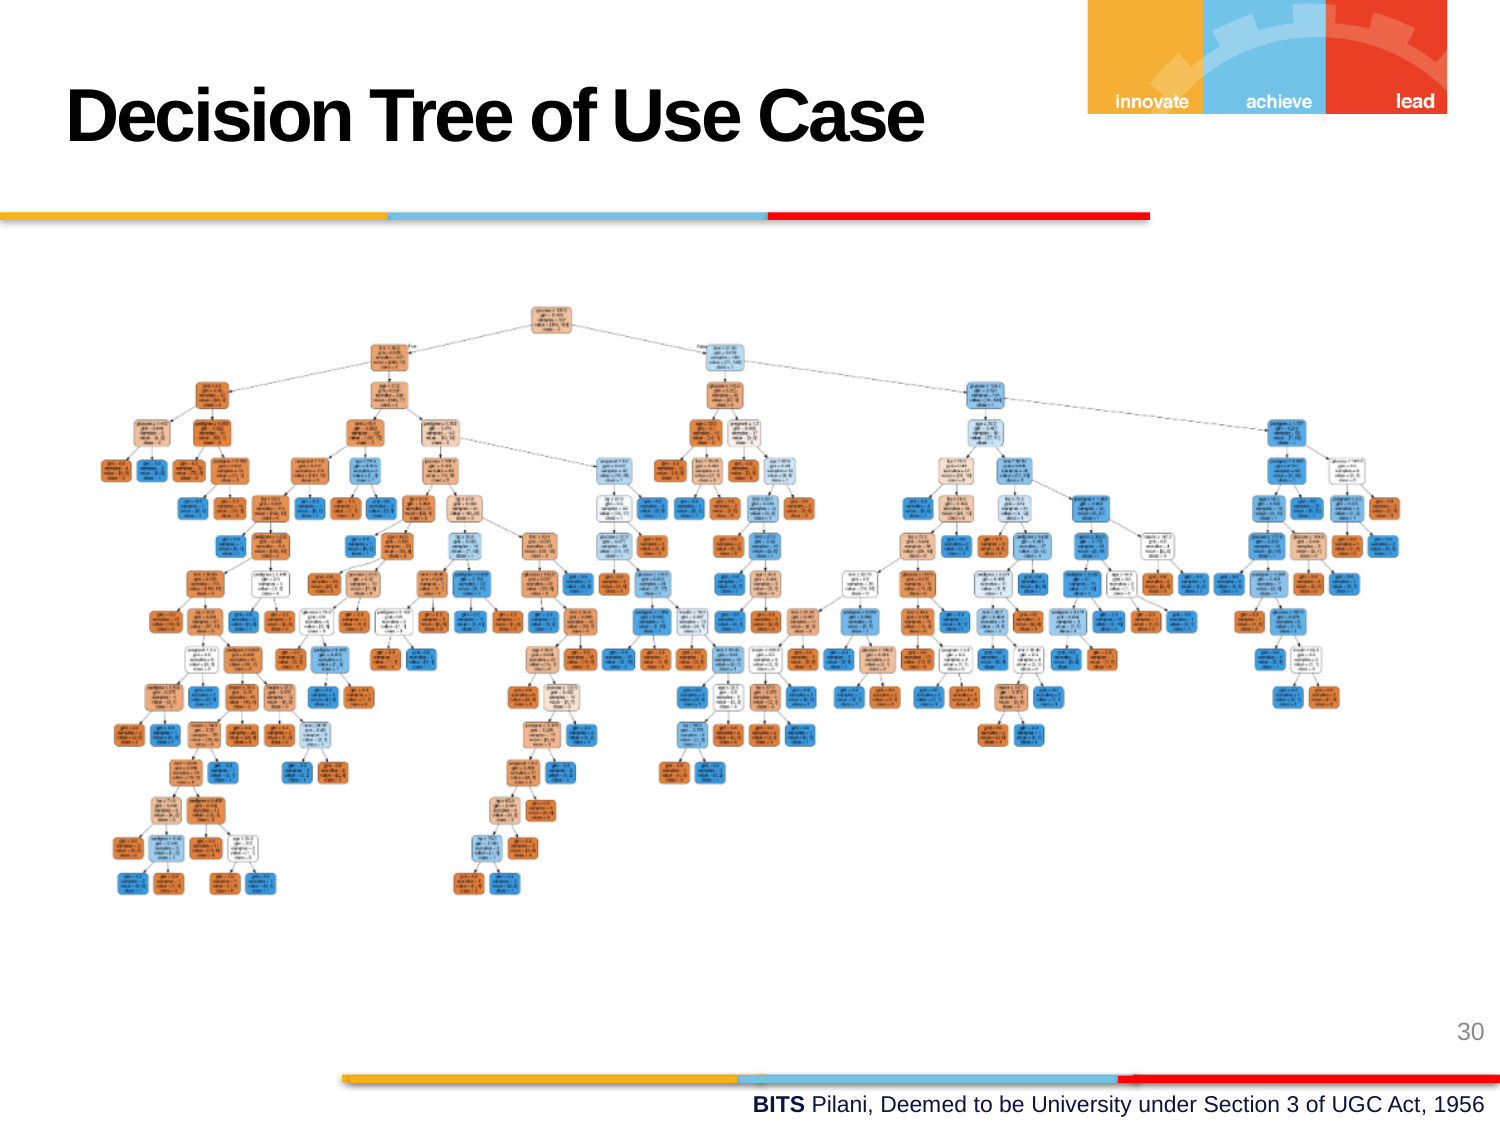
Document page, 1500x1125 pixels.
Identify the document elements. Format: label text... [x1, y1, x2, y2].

list Decision Tree of Use Case [50, 24, 1088, 213]
slide_number 30 [1149, 1000, 1500, 1061]
picture [1087, 0, 1448, 114]
picture [74, 287, 1451, 927]
